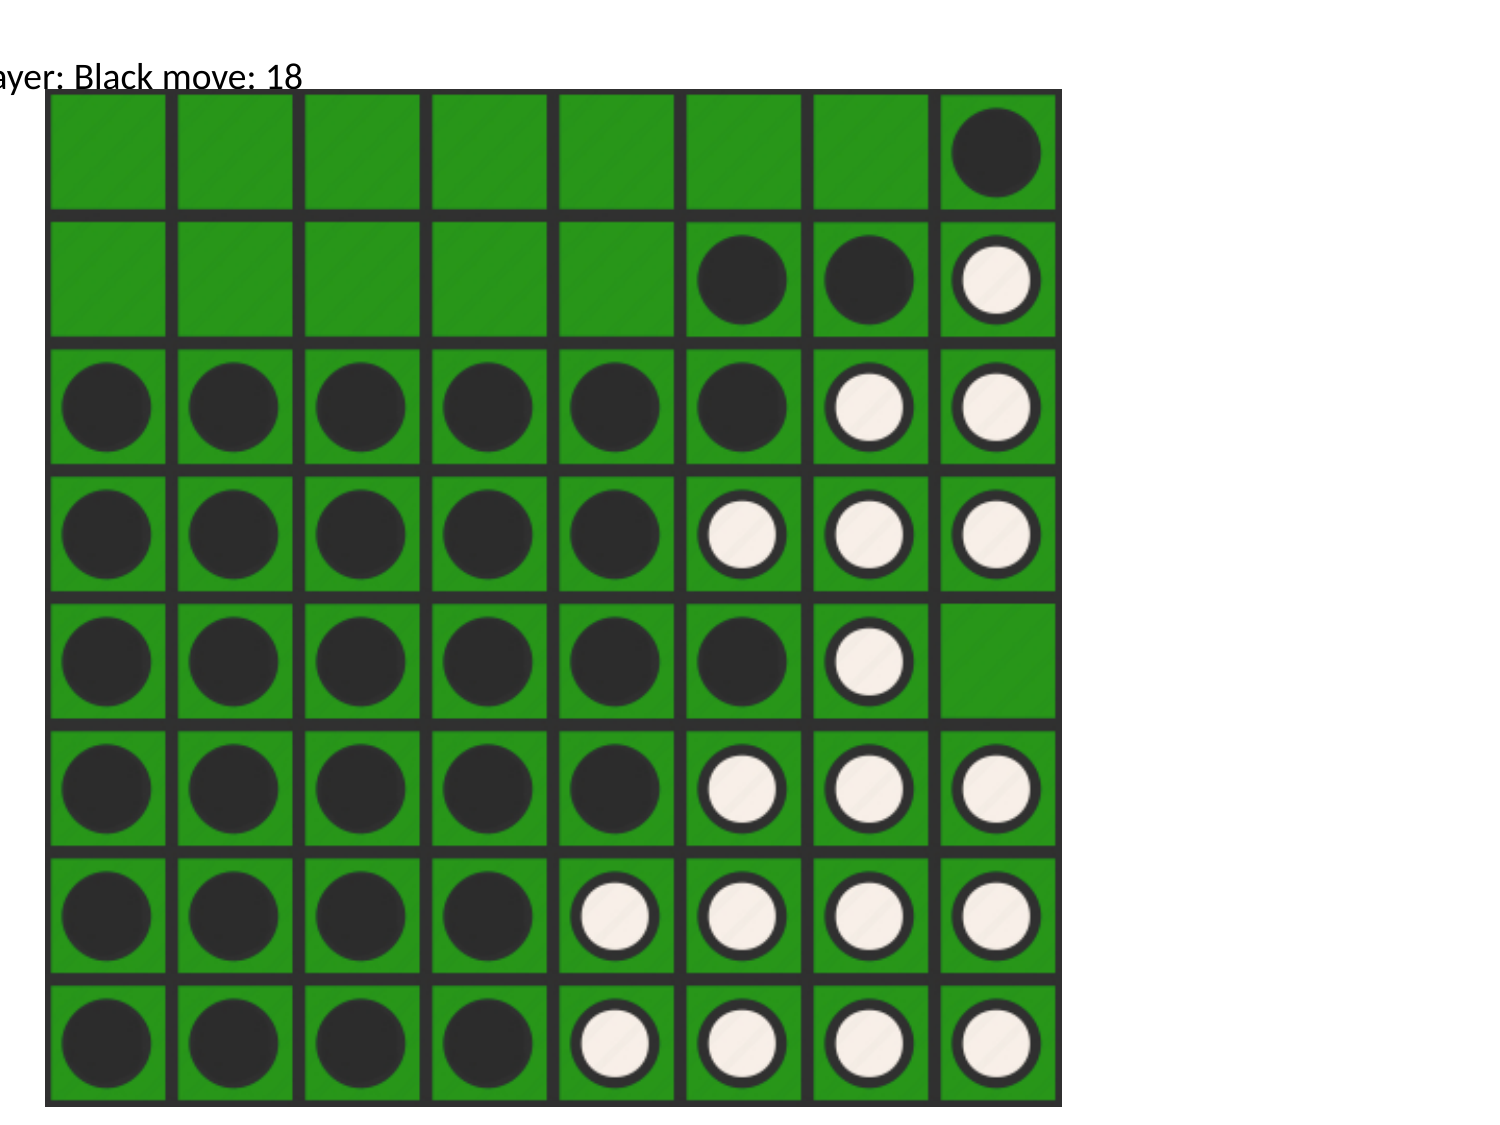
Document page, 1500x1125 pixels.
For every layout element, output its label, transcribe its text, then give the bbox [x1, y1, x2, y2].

picture [44, 89, 1062, 1107]
text_box turn: 47 player: Black move: 18 [0, 44, 319, 105]
